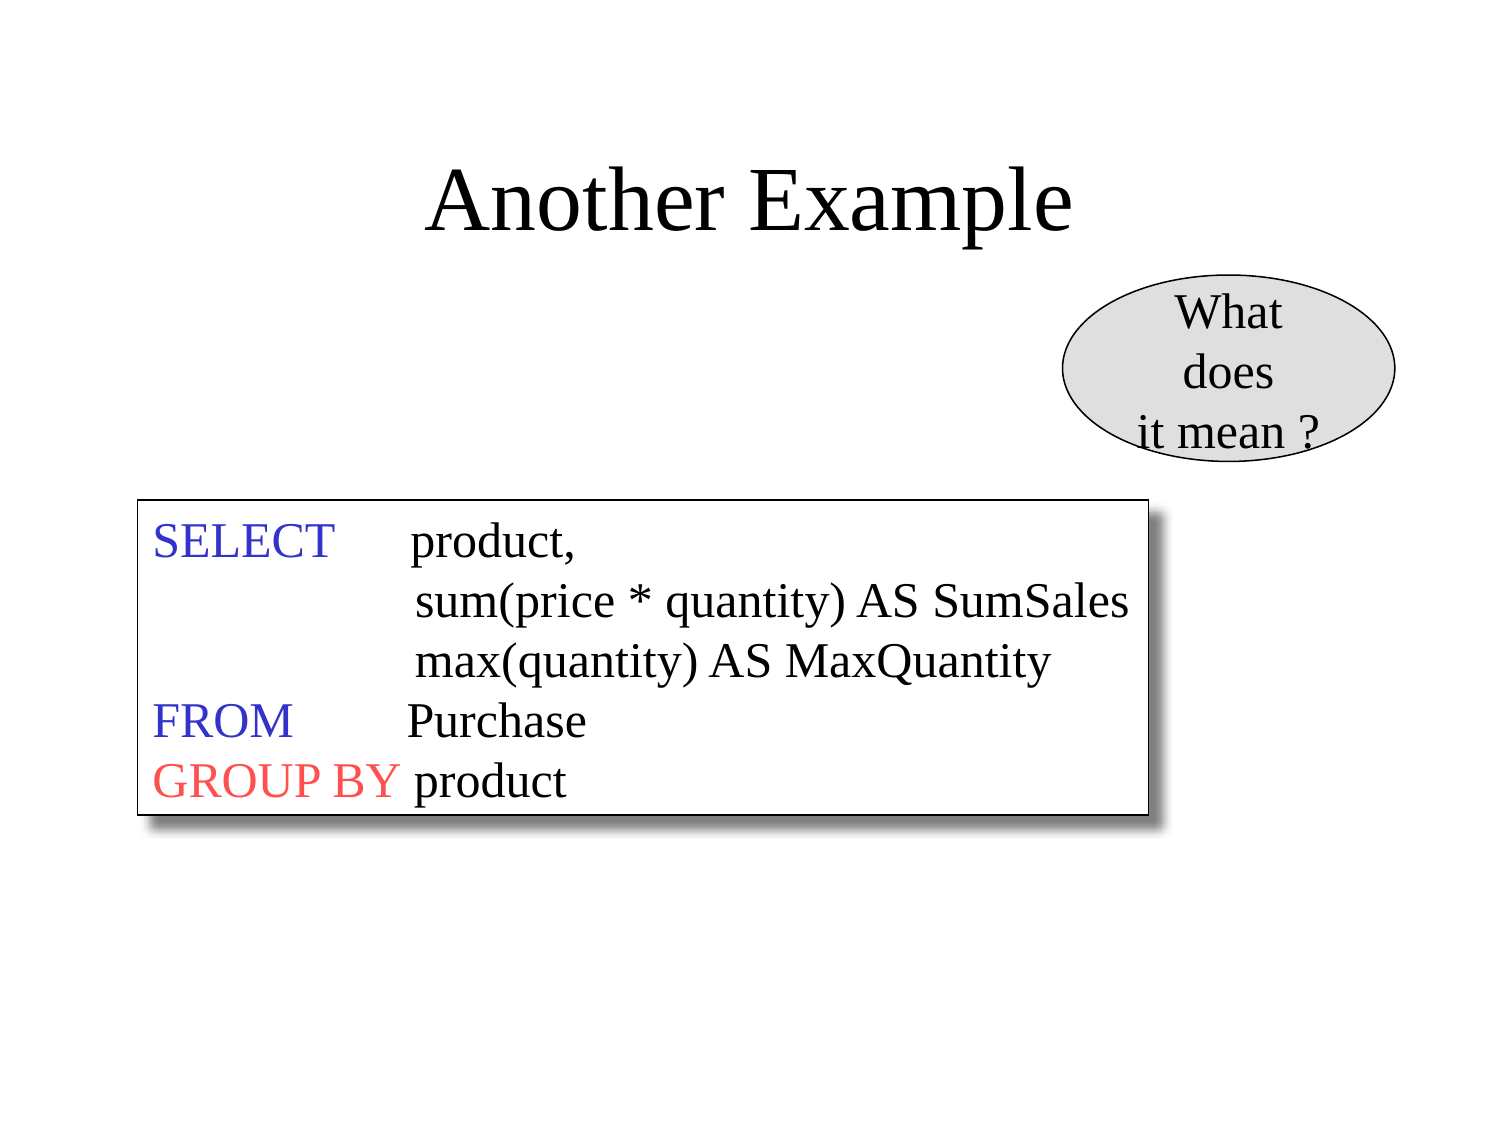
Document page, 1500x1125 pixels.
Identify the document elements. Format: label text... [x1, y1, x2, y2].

title Another Example [112, 99, 1388, 288]
text_box What does it mean ? [1062, 275, 1395, 462]
text_box SELECT product, sum(price * quantity) AS SumSales max(quantity) AS MaxQuantity FROM Purchase GROUP BY product [137, 499, 1149, 815]
